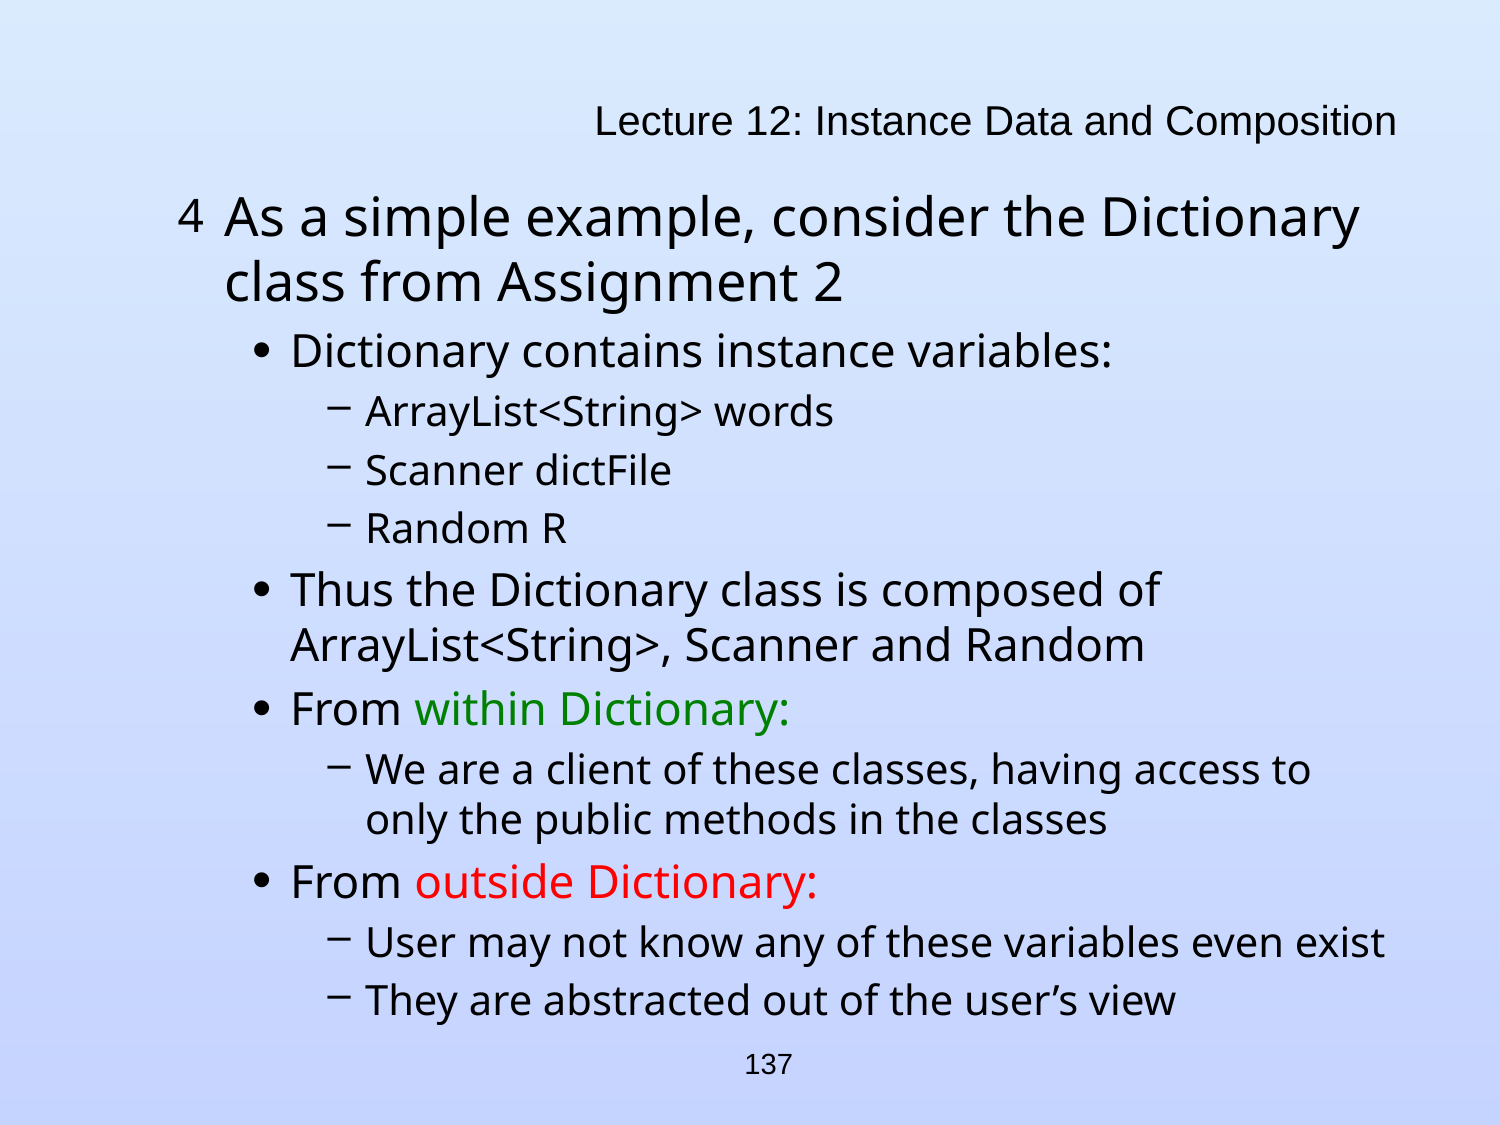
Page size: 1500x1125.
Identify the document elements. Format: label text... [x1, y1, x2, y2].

title Lecture 12: Instance Data and Composition [87, 99, 1413, 150]
list As a simple example, consider the Dictionary class from Assignment 2 Dictionary contains instance variables: ArrayList<String> words Scanner dictFile Random R Thus the Dictionary class is composed of ArrayList<String>, Scanner and Random From within Dictionary: We are a client of these classes, having access to only the public methods in the classes From outside Dictionary: User may not know any of these variables even exist They are abstracted out of the user’s view [87, 174, 1413, 1000]
slide_number 137 [612, 1024, 926, 1101]
